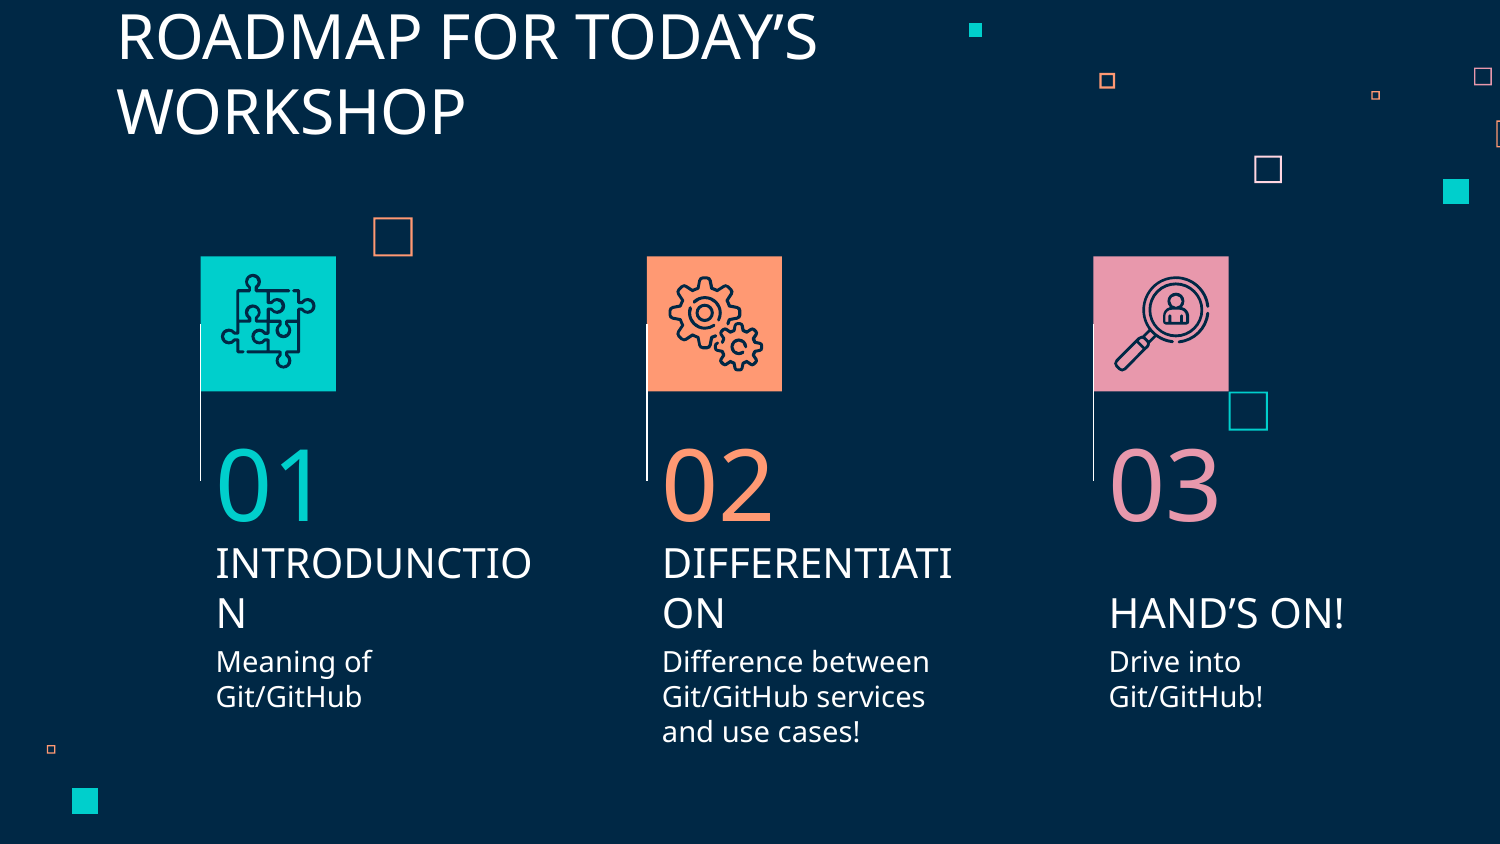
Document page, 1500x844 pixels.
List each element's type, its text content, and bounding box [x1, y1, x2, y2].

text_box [668, 276, 764, 372]
text_box [200, 256, 336, 392]
title HAND’S ON! [1093, 557, 1463, 652]
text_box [1113, 276, 1210, 372]
subtitle Meaning of Git/GitHub [200, 628, 489, 723]
subtitle Drive into Git/GitHub! [1093, 628, 1382, 723]
text_box [1228, 391, 1268, 431]
title DIFFERENTIATION [646, 557, 981, 628]
title ROADMAP FOR TODAY’S WORKSHOP [101, 67, 1017, 163]
subtitle Difference between Git/GitHub services and use cases! [646, 628, 981, 723]
title 03 [1093, 434, 1382, 529]
text_box [1093, 256, 1229, 392]
title 01 [200, 434, 489, 529]
text_box [220, 273, 316, 369]
title INTRODUNCTION [200, 557, 554, 652]
text_box [646, 256, 782, 392]
title 02 [646, 434, 935, 529]
text_box [373, 217, 413, 257]
